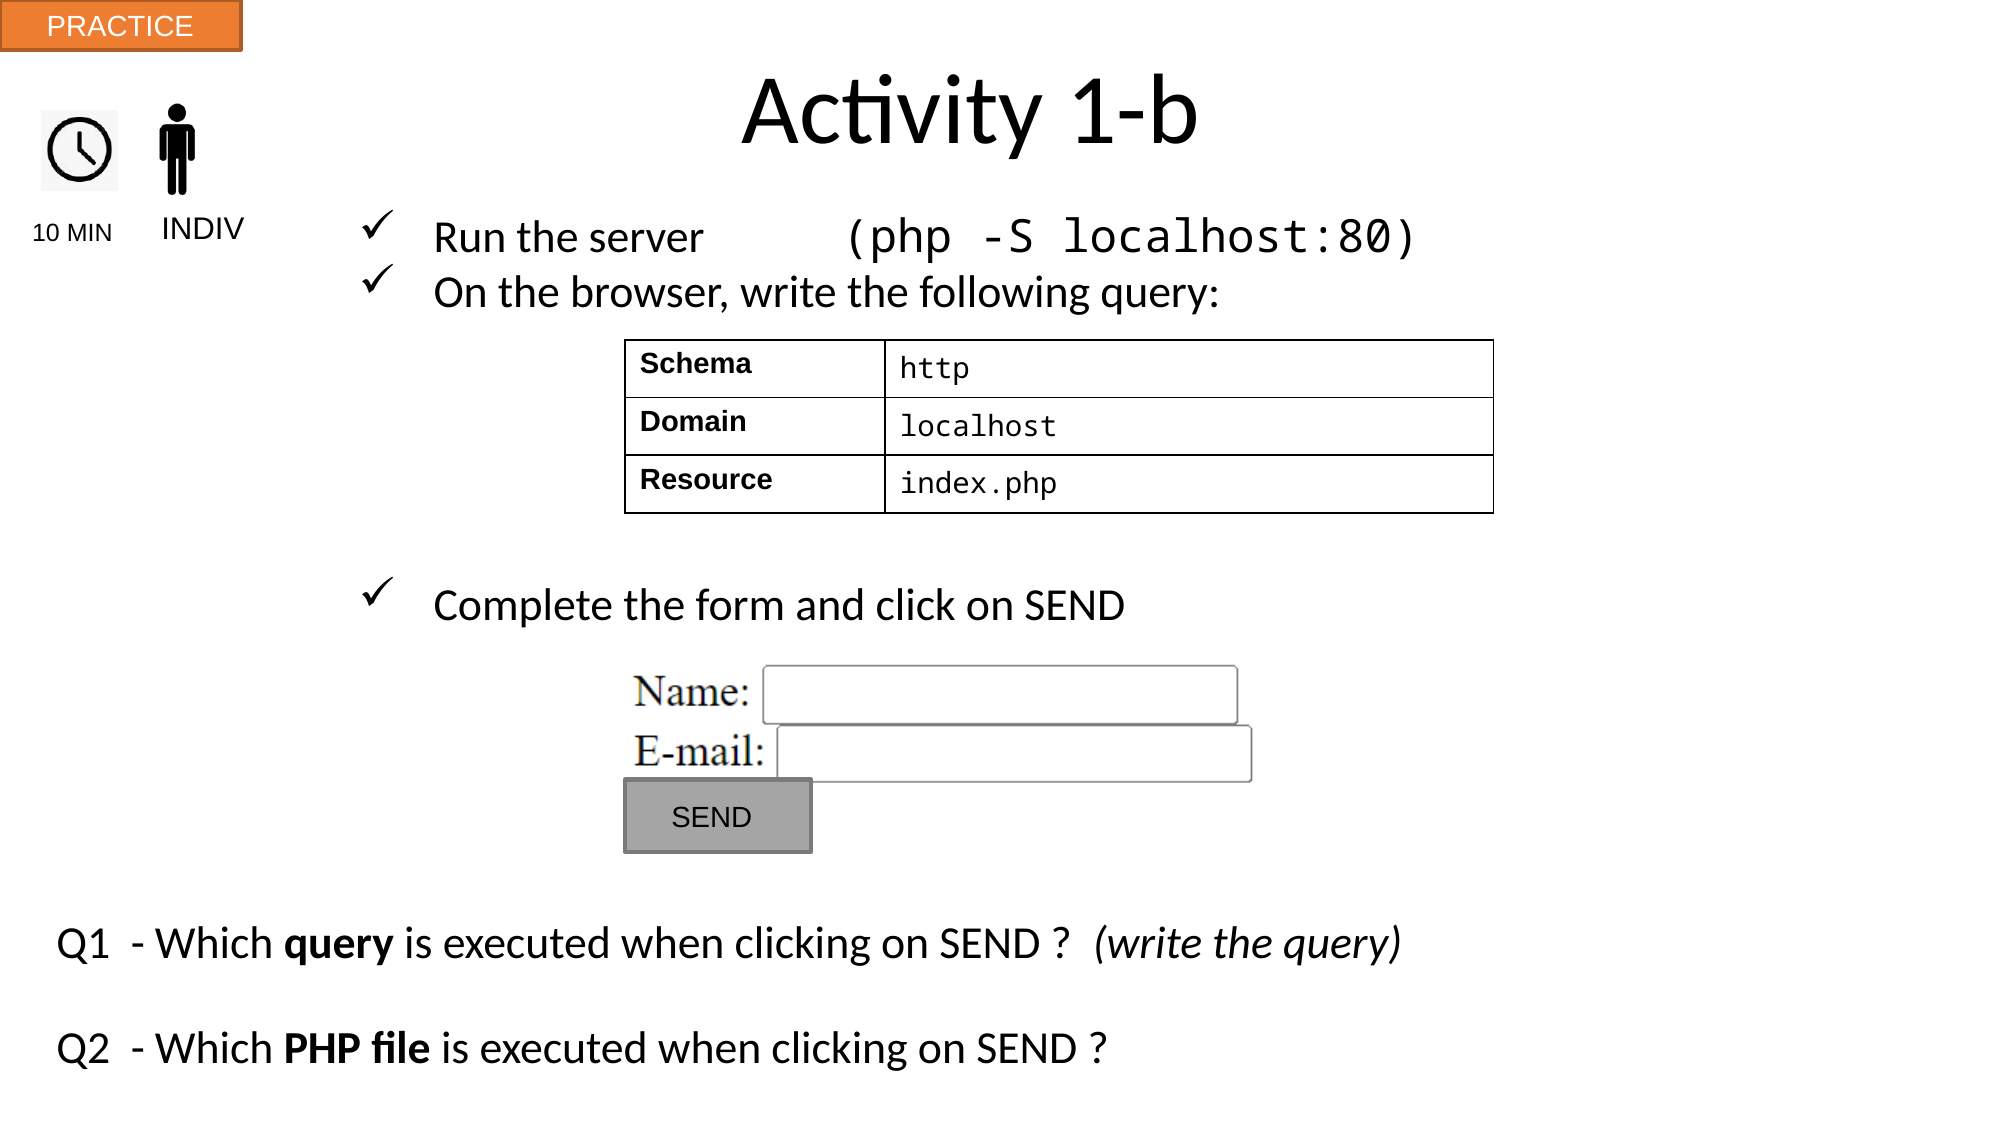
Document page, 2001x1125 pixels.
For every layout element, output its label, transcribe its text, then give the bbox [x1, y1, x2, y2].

table_cell index.php [886, 456, 1493, 512]
text_box Complete the form and click on SEND [343, 567, 1876, 637]
table_header http [886, 341, 1493, 397]
table_cell Domain [626, 398, 884, 454]
picture [41, 110, 119, 191]
text_box INDIV [146, 201, 260, 254]
text_box Q2 - Which PHP file is executed when clicking on SEND ? [41, 1010, 1627, 1081]
table_header Schema [626, 341, 884, 397]
table_cell localhost [886, 398, 1493, 454]
text_box Q1 - Which query is executed when clicking on SEND ? (write the query) [41, 905, 1627, 976]
text_box PRACTICE [0, 0, 243, 52]
text_box Activity 1-b [726, 36, 1444, 171]
text_box Run the server (php -S localhost:80) On the browser, write the following query: [343, 199, 1876, 325]
picture [624, 648, 1276, 853]
picture [152, 100, 204, 201]
text_box 10 MIN [17, 208, 128, 254]
table_cell Resource [626, 456, 884, 512]
